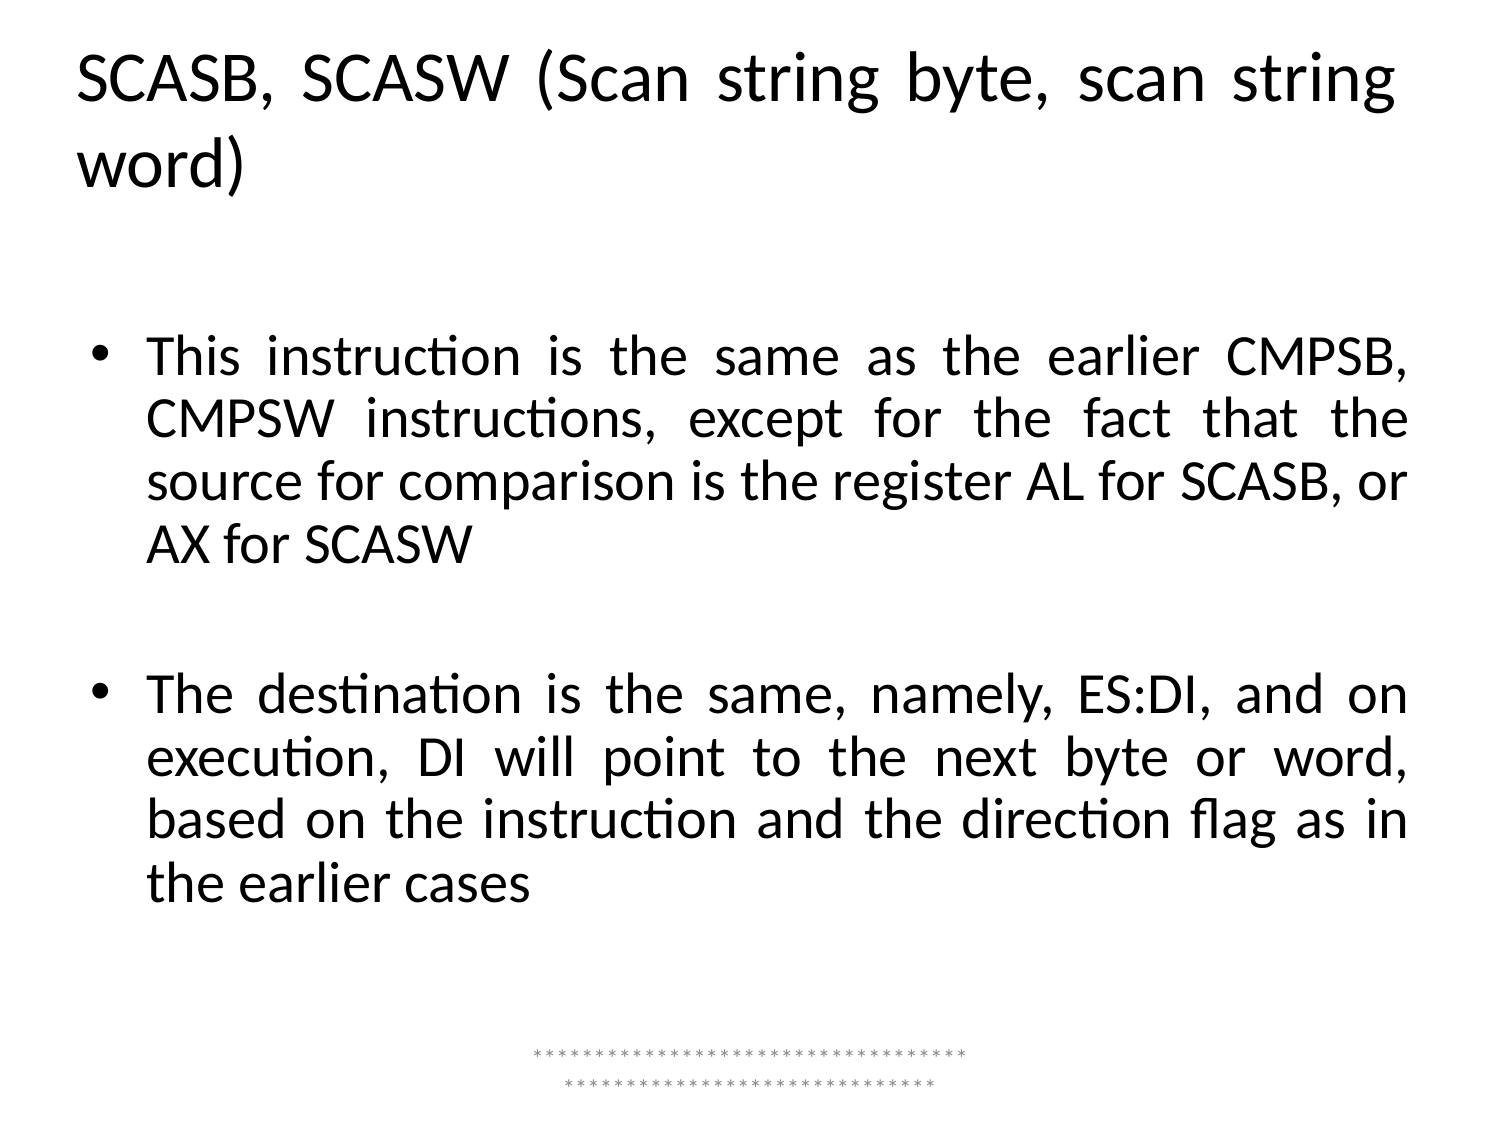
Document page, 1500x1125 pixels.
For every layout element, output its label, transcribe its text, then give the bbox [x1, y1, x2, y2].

footer ***************************************************************** [512, 1042, 988, 1103]
list This instruction is the same as the earlier CMPSB, CMPSW instructions, except for the fact that the source for comparison is the register AL for SCASB, or AX for SCASW The destination is the same, namely, ES:DI, and on execution, DI will point to the next byte or word, based on the instruction and the direction flag as in the earlier cases [75, 317, 1425, 1011]
title SCASB, SCASW (Scan string byte, scan string word) [60, 22, 1411, 210]
